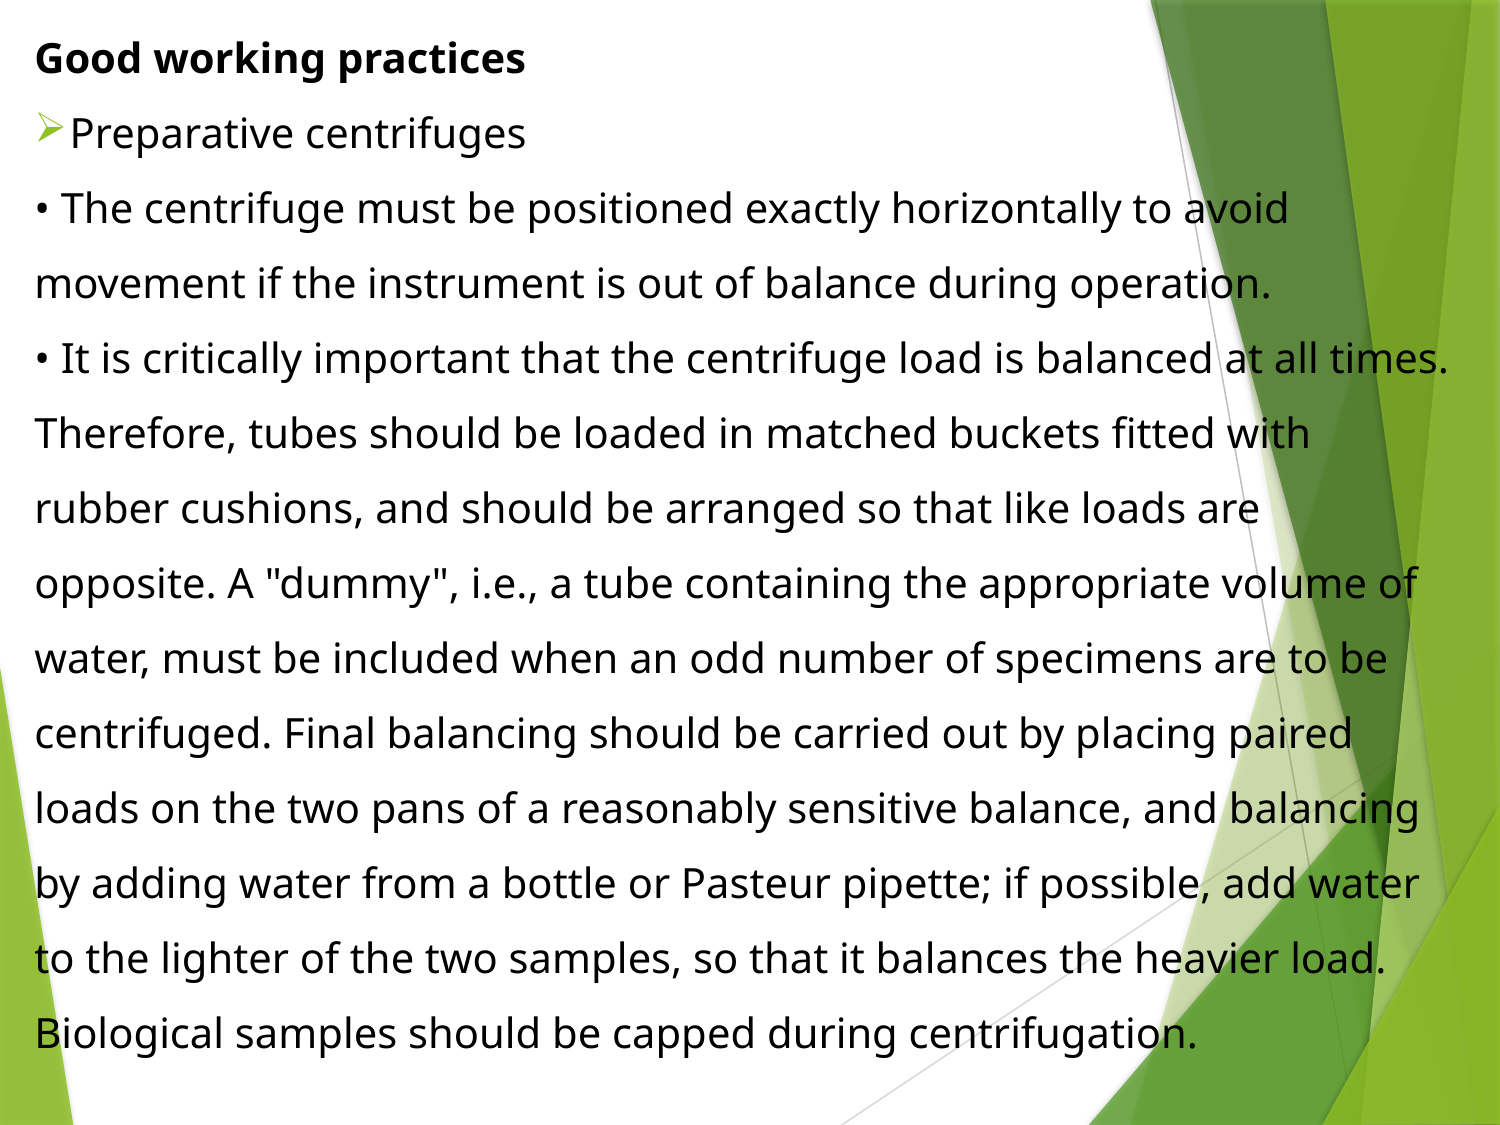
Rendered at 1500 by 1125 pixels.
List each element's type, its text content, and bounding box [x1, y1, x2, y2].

text_box Good working practices Preparative centrifuges • The centrifuge must be positioned exactly horizontally to avoid movement if the instrument is out of balance during operation. • It is critically important that the centrifuge load is balanced at all times. Therefore, tubes should be loaded in matched buckets fitted with rubber cushions, and should be arranged so that like loads are opposite. A "dummy", i.e., a tube containing the appropriate volume of water, must be included when an odd number of specimens are to be centrifuged. Final balancing should be carried out by placing paired loads on the two pans of a reasonably sensitive balance, and balancing by adding water from a bottle or Pasteur pipette; if possible, add water to the lighter of the two samples, so that it balances the heavier load. Biological samples should be capped during centrifugation. [19, 0, 1465, 1065]
